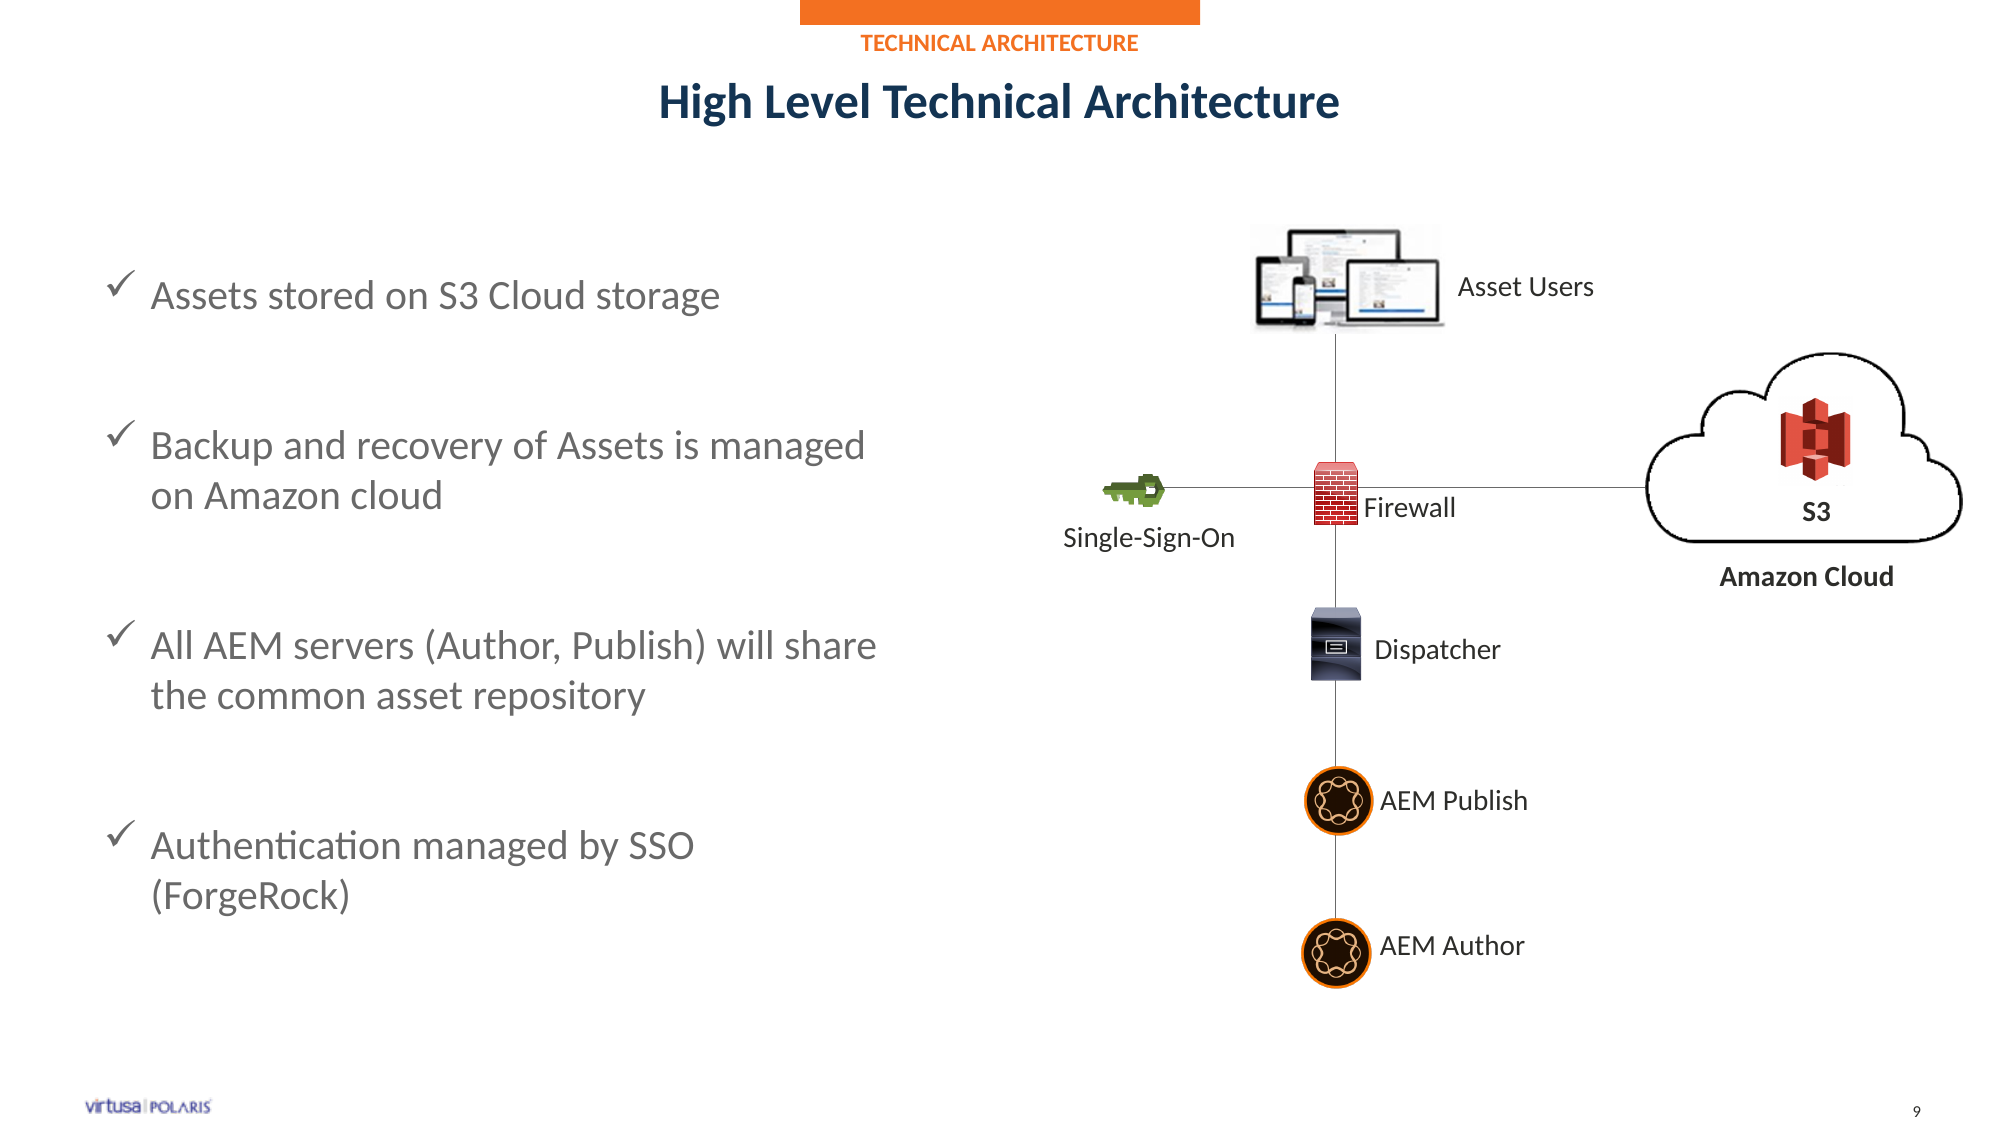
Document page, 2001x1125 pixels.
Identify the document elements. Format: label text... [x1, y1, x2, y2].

text_box Single-Sign-On [1063, 517, 1276, 553]
text_box Asset Users [1457, 266, 1671, 302]
picture [1645, 289, 1963, 607]
picture [1299, 916, 1373, 990]
picture [1301, 764, 1376, 838]
picture [1294, 601, 1378, 685]
picture [1250, 224, 1448, 334]
text_box AEM Author [1379, 926, 1628, 962]
text_box Assets stored on S3 Cloud storage Backup and recovery of Assets is managed on Amazon cloud All AEM servers (Author, Publish) will share the common asset repository Authentication managed by SSO (ForgeRock) [103, 267, 902, 918]
text_box AEM Publish [1380, 781, 1628, 817]
title High Level Technical Architecture [62, 75, 1938, 138]
text_box Firewall [1373, 496, 1577, 524]
picture [1100, 457, 1167, 523]
list Technical architecture [50, 12, 1950, 63]
text_box Dispatcher [1382, 630, 1516, 666]
picture [1303, 461, 1368, 526]
picture [75, 1090, 221, 1125]
